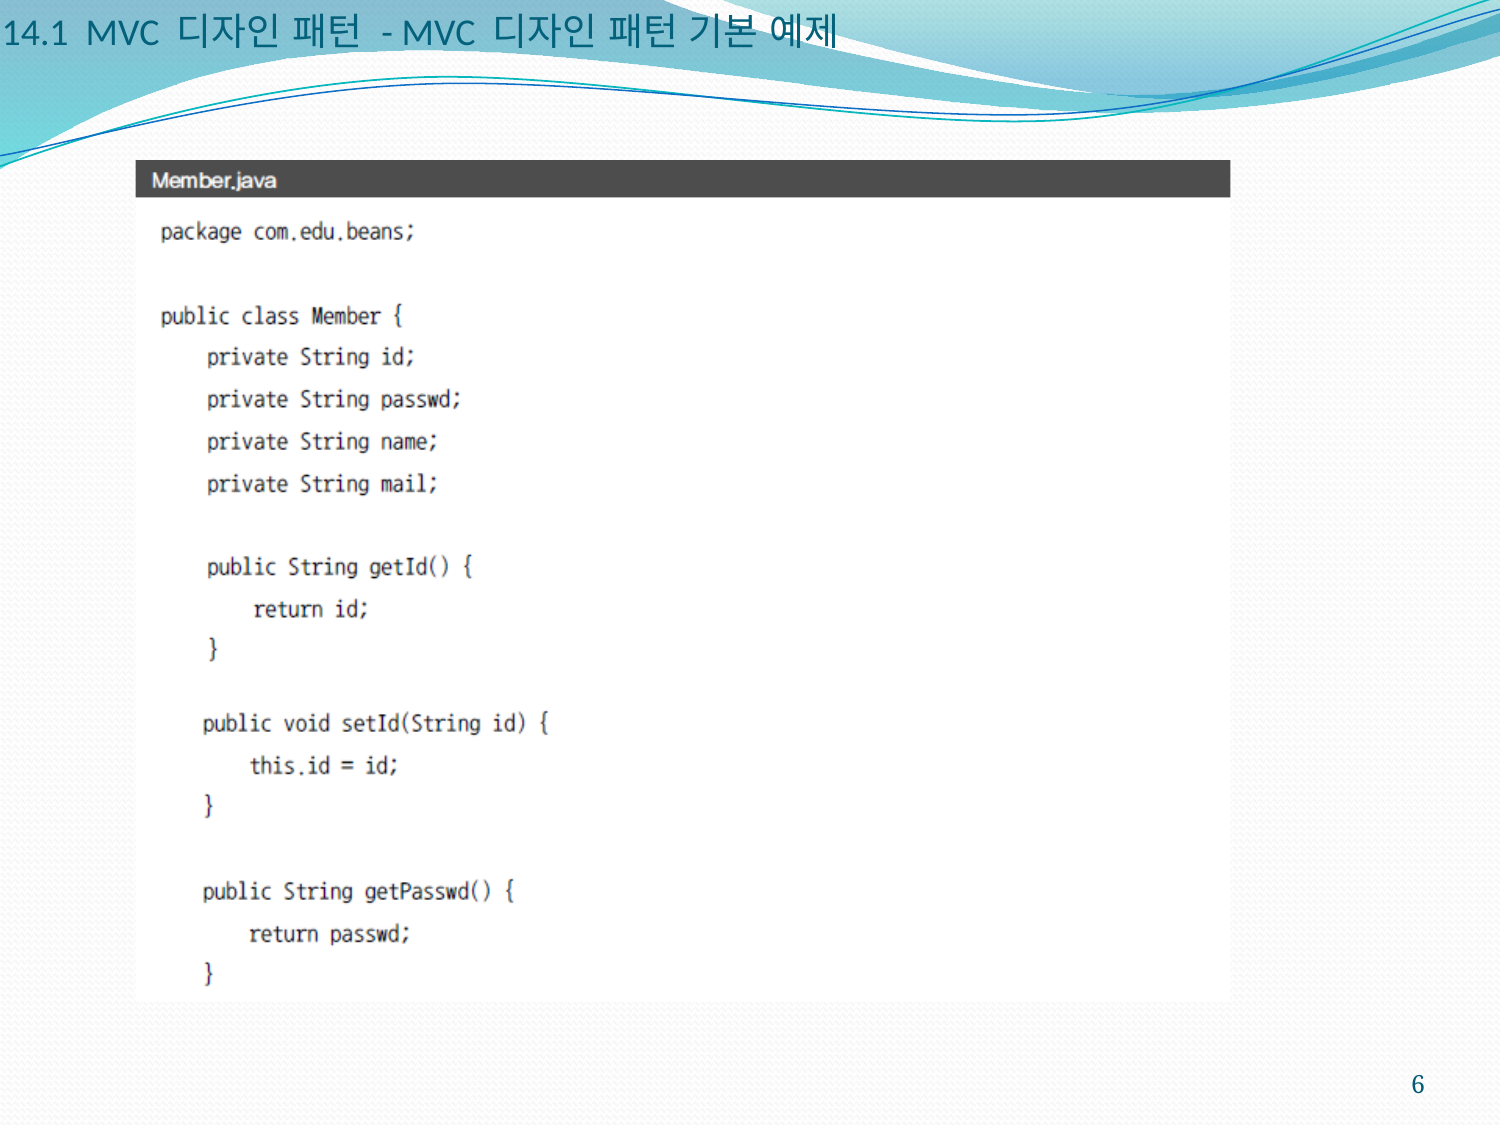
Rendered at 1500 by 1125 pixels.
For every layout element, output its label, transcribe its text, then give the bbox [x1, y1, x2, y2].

slide_number 6 [1299, 1042, 1425, 1103]
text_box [135, 160, 1231, 1002]
text_box 14.1 MVC 디자인 패턴 - MVC 디자인 패턴 기본 예제 [1, 0, 1365, 54]
